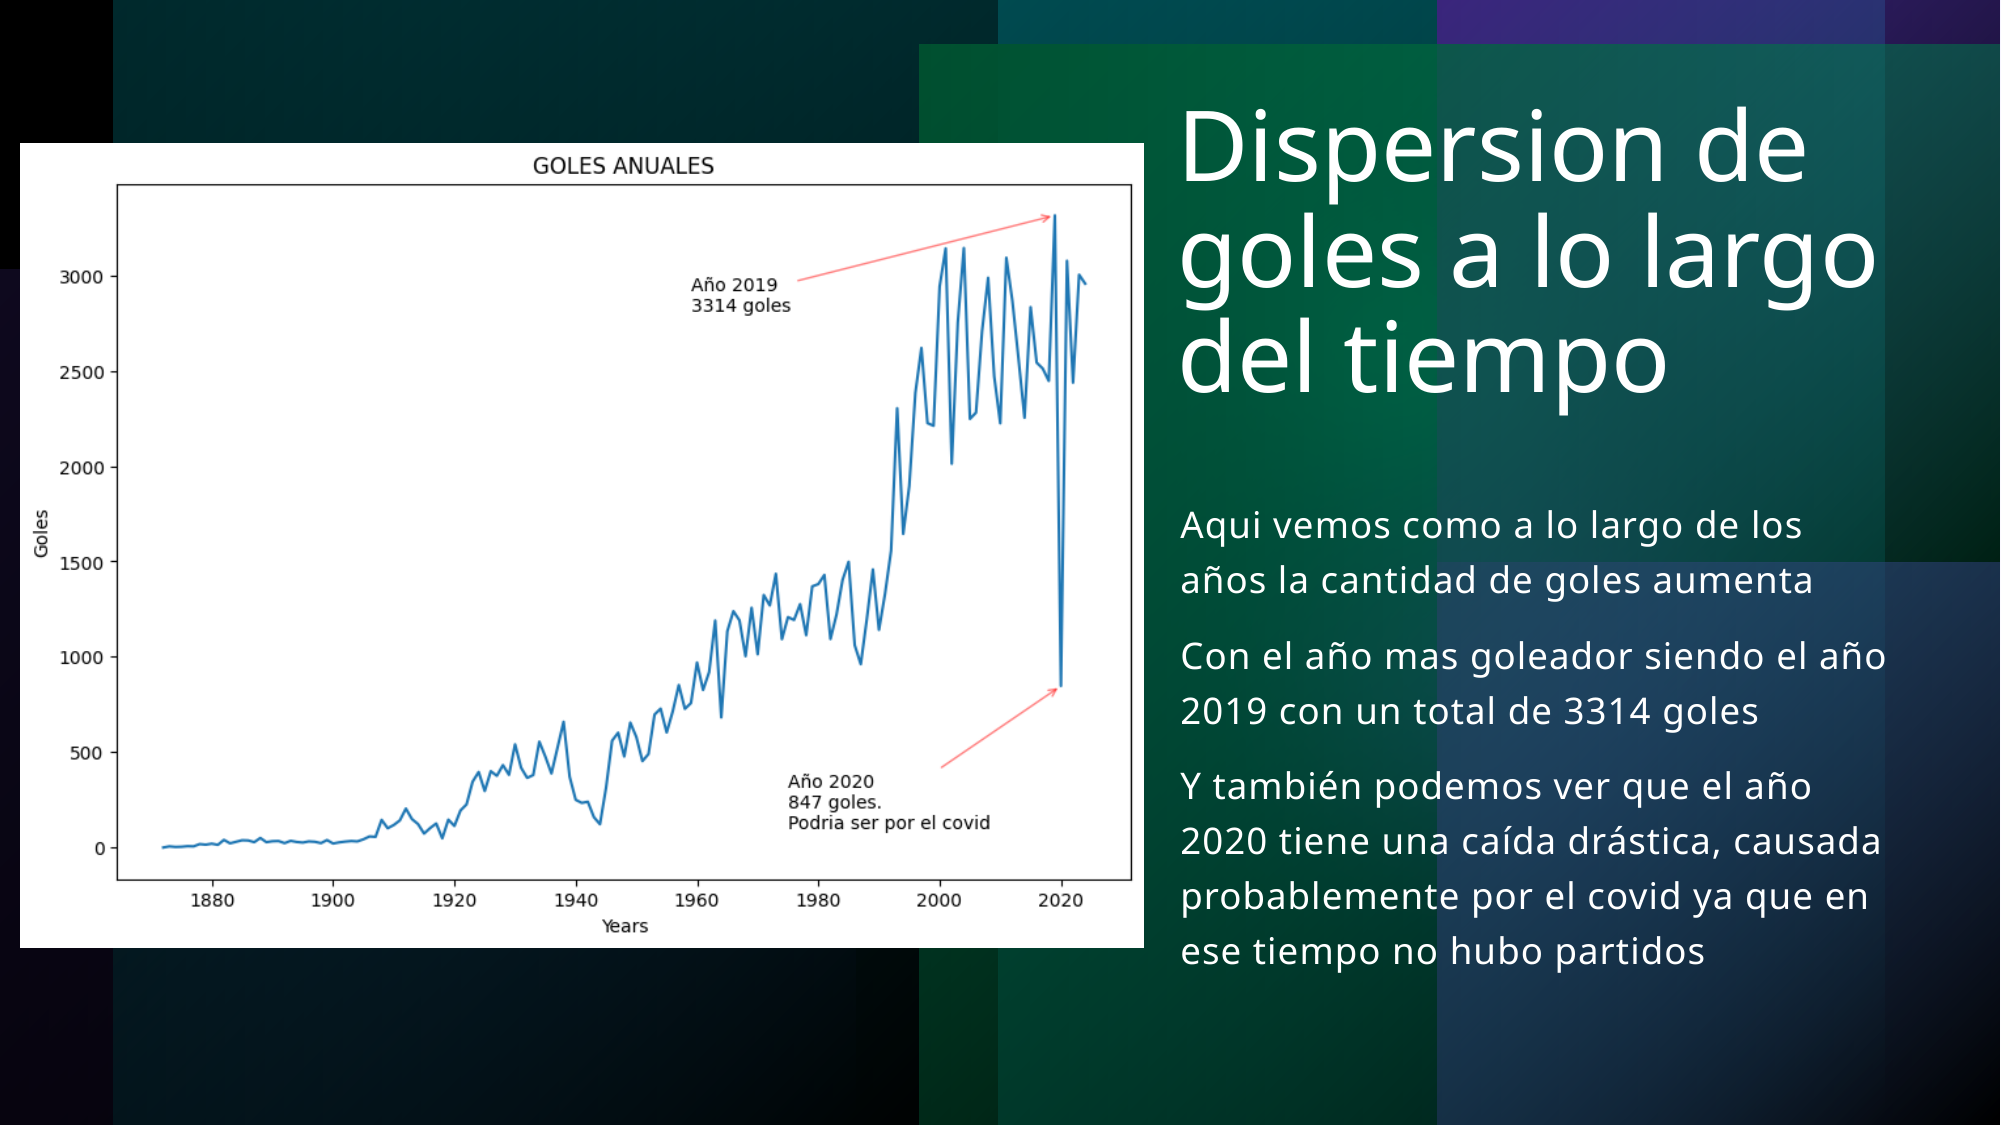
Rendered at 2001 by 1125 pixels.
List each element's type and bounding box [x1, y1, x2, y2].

text_box [0, 0, 2000, 1125]
picture [20, 143, 1144, 948]
